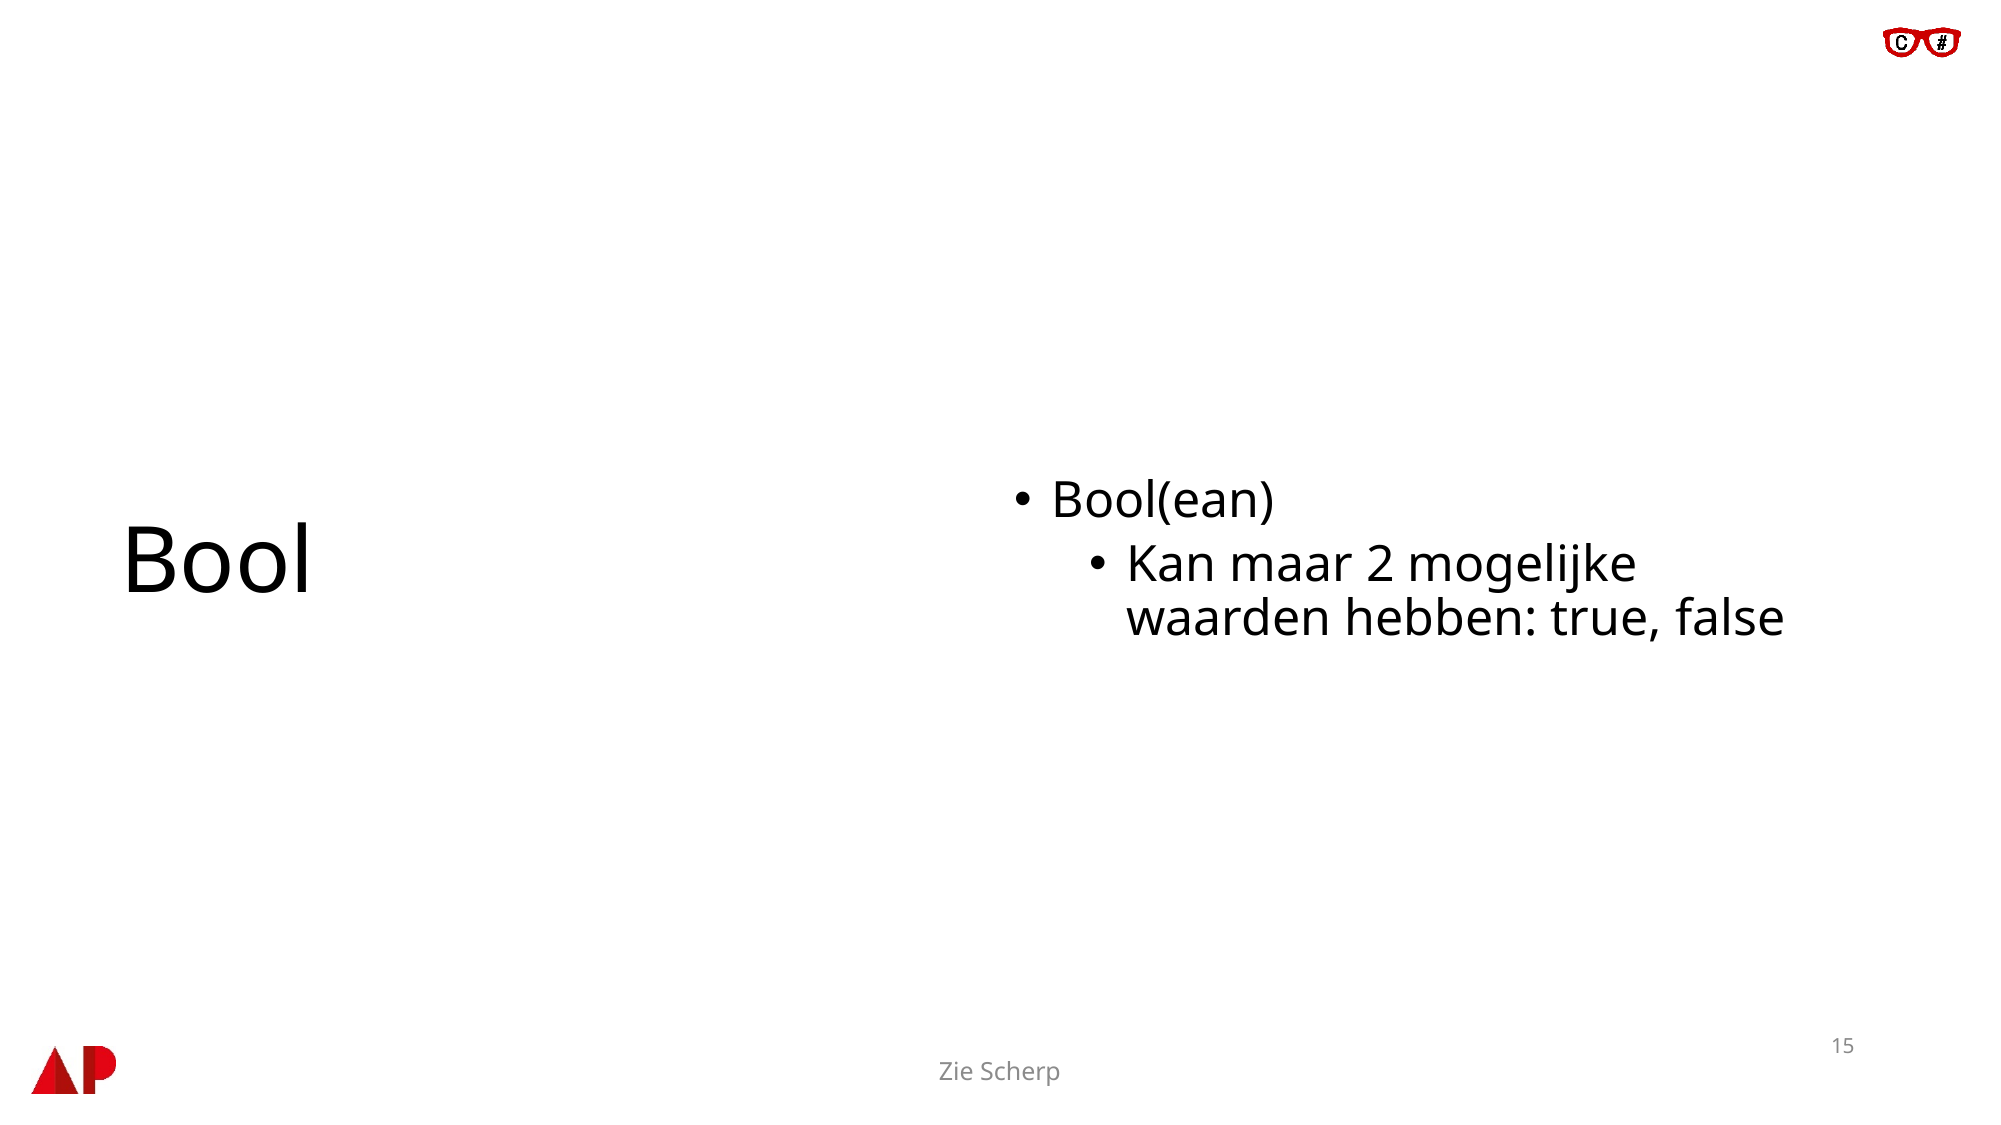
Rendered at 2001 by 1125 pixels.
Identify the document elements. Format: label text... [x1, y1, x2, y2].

footer Zie Scherp [662, 1042, 1338, 1103]
picture [1879, 0, 1964, 85]
list Bool(ean) Kan maar 2 mogelijke waarden hebben: true, false [999, 131, 1870, 990]
picture [31, 1046, 116, 1094]
slide_number 15 [1775, 1020, 1870, 1073]
title Bool [105, 336, 707, 790]
